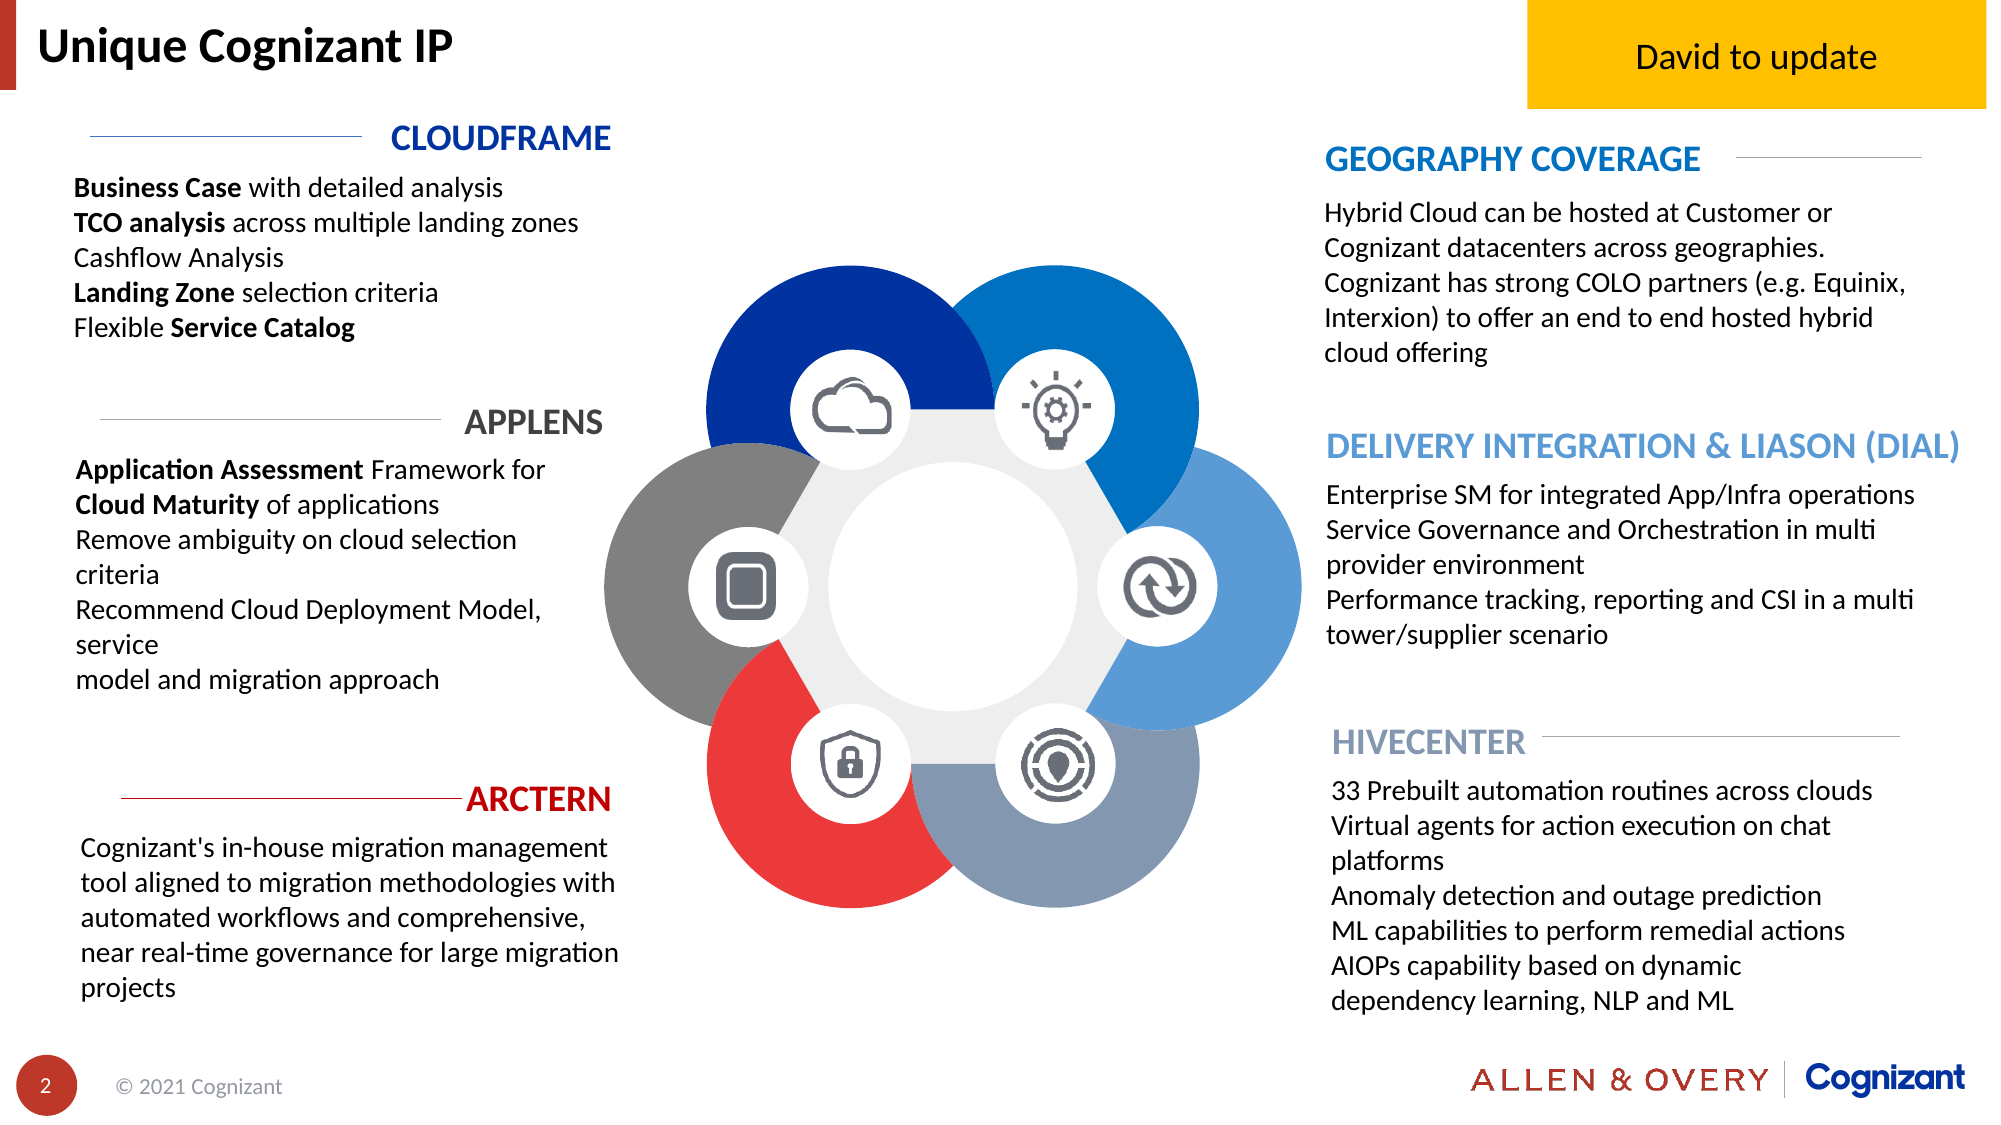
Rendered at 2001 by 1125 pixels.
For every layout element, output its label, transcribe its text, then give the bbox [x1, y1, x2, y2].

picture [1108, 525, 1212, 645]
picture [1470, 1068, 1768, 1091]
slide_number 2 [20, 1065, 72, 1103]
text_box GEOGRAPHY COVERAGE [1310, 126, 1717, 187]
text_box Cognizant's in-house migration management tool aligned to migration methodologies with automated workflows and comprehensive, near real-time governance for large migration projects [65, 821, 653, 1011]
text_box David to update [1526, 0, 1987, 110]
text_box HIVECENTER [1323, 709, 1542, 770]
picture [1021, 728, 1095, 802]
picture [1020, 369, 1092, 451]
text_box ARCTERN [451, 766, 583, 821]
text_box 33 Prebuilt automation routines across clouds Virtual agents for action execution on chat platforms Anomaly detection and outage prediction ML capabilities to perform remedial actions AIOPs capability based on dynamic dependency learning, NLP and ML [1316, 763, 1957, 1024]
text_box Enterprise SM for integrated App/Infra operations Service Governance and Orchestration in multi provider environment Performance tracking, reporting and CSI in a multi tower/supplier scenario [1323, 474, 1952, 658]
picture [808, 374, 896, 438]
text_box Business Case with detailed analysis TCO analysis across multiple landing zones Cashflow Analysis Landing Zone selection criteria Flexible Service Catalog [59, 161, 695, 351]
text_box Hybrid Cloud can be hosted at Customer or Cognizant datacenters across geographies. Cognizant has strong COLO partners (e.g. Equinix, Interxion) to offer an end to end hosted hybrid cloud offering [1309, 185, 1945, 376]
picture [816, 730, 884, 798]
picture [716, 552, 776, 620]
title Unique Cognizant IP [37, 12, 1526, 81]
text_box CLOUDFRAME [376, 105, 627, 161]
footer © 2021 Cognizant [99, 1062, 374, 1109]
picture [1806, 1063, 1965, 1098]
text_box Application Assessment Framework for Cloud Maturity of applications Remove ambiguity on cloud selection criteria Recommend Cloud Deployment Model, service model and migration approach [60, 443, 583, 703]
text_box APPLENS [449, 389, 583, 443]
text_box DELIVERY INTEGRATION & LIASON (DIAL) [1323, 413, 1977, 474]
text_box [583, 265, 1323, 909]
